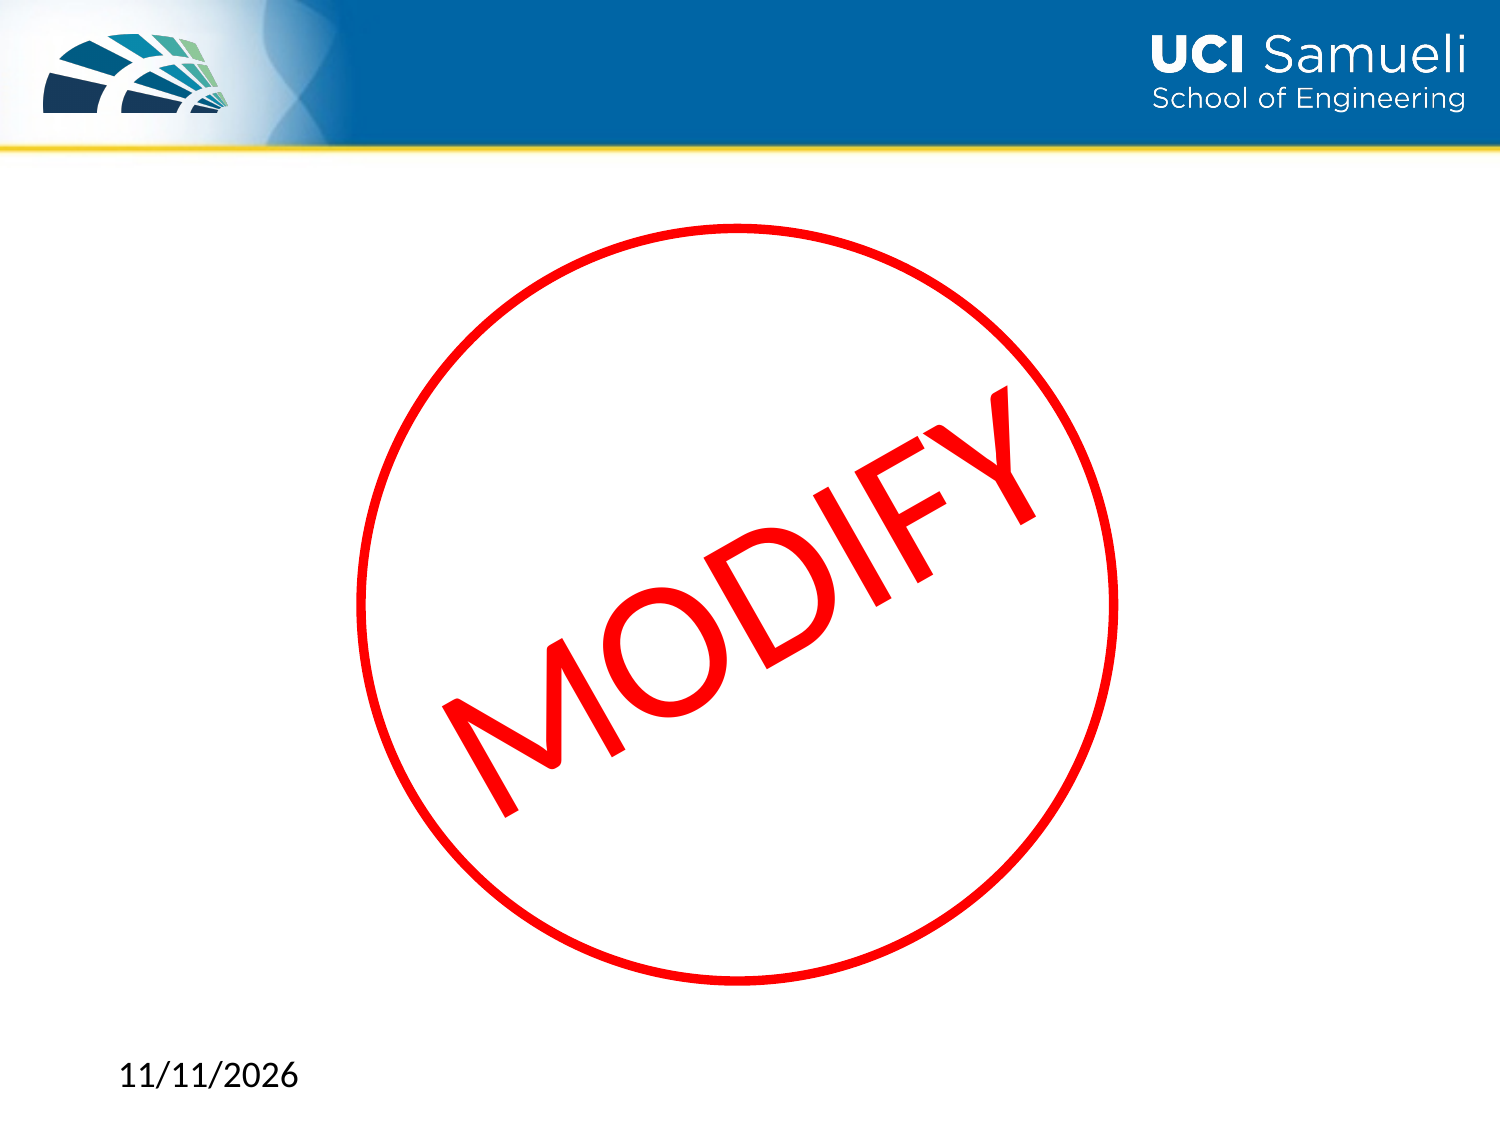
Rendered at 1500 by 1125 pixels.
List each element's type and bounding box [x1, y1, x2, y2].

text_box [360, 228, 1114, 981]
picture [0, 0, 1500, 168]
slide_number [103, 1042, 441, 1103]
